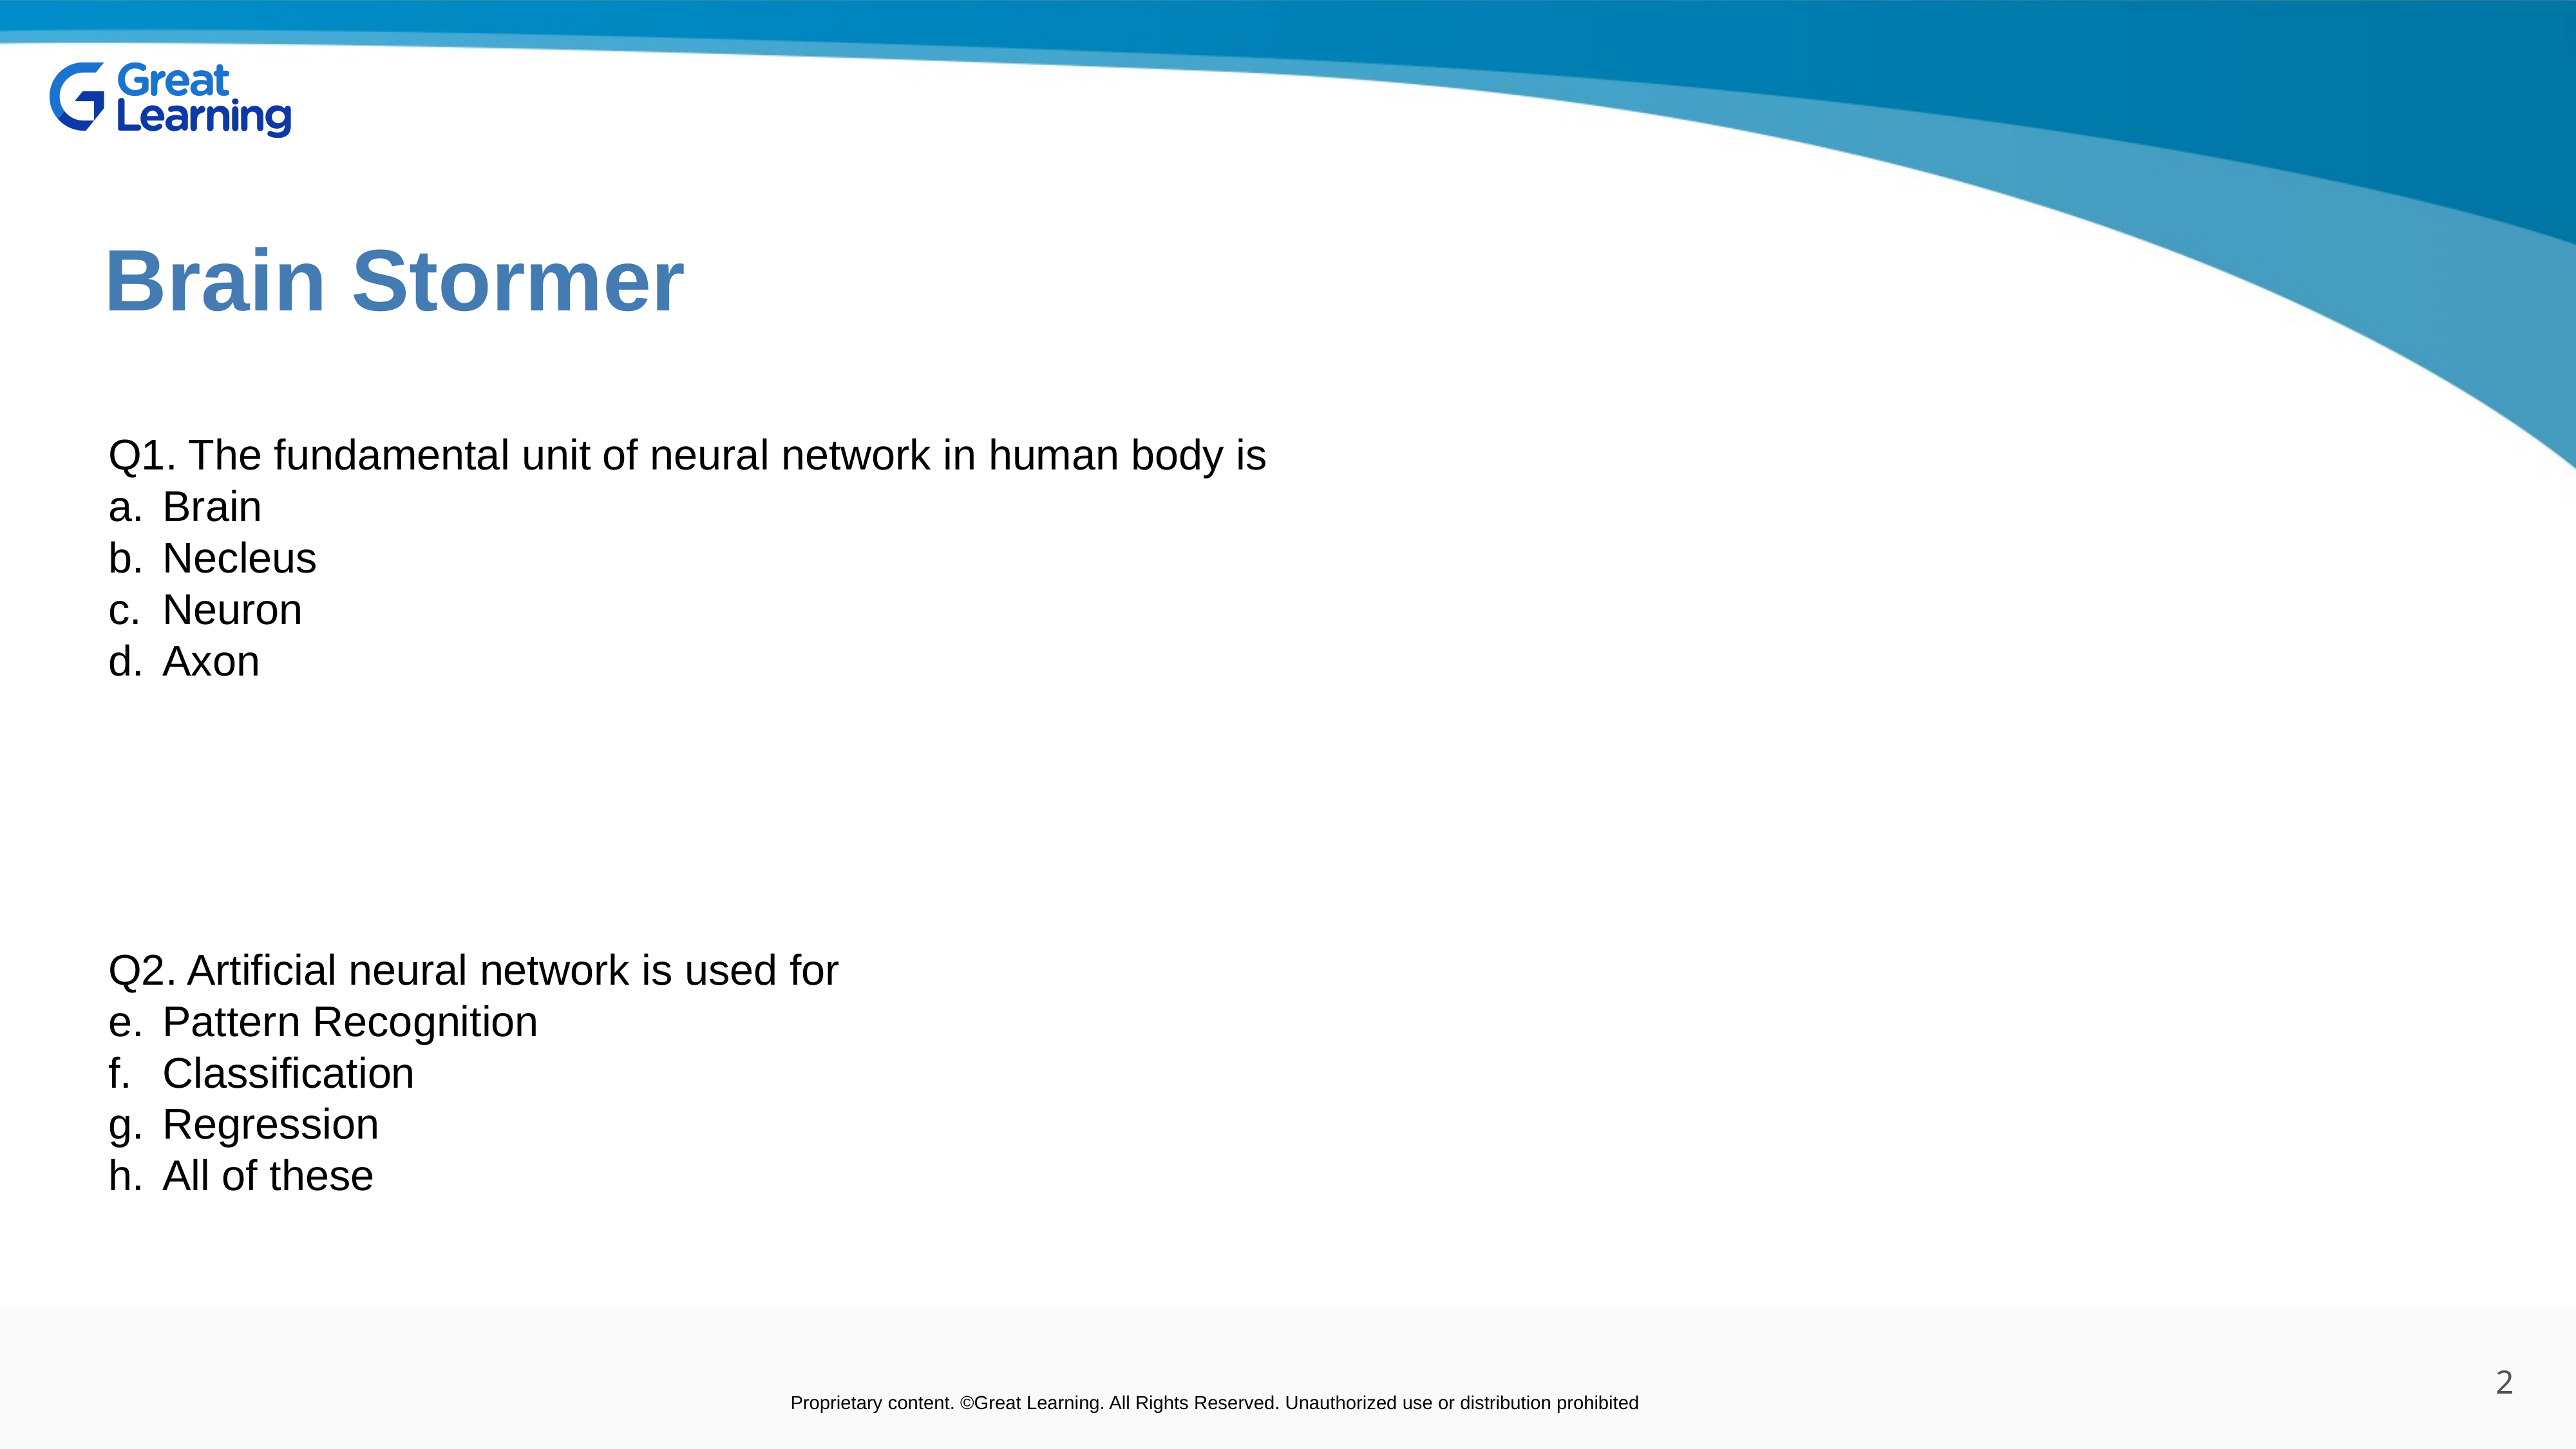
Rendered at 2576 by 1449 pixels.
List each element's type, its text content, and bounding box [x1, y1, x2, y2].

text_box Q1. The fundamental unit of neural network in human body is Brain Necleus Neuron Axon Q2. Artificial neural network is used for Pattern Recognition Classification Regression All of these [99, 422, 2373, 1204]
picture [0, 30, 2576, 1307]
slide_number 2 [2482, 560, 2527, 1411]
text_box Brain Stormer [99, 218, 2441, 334]
